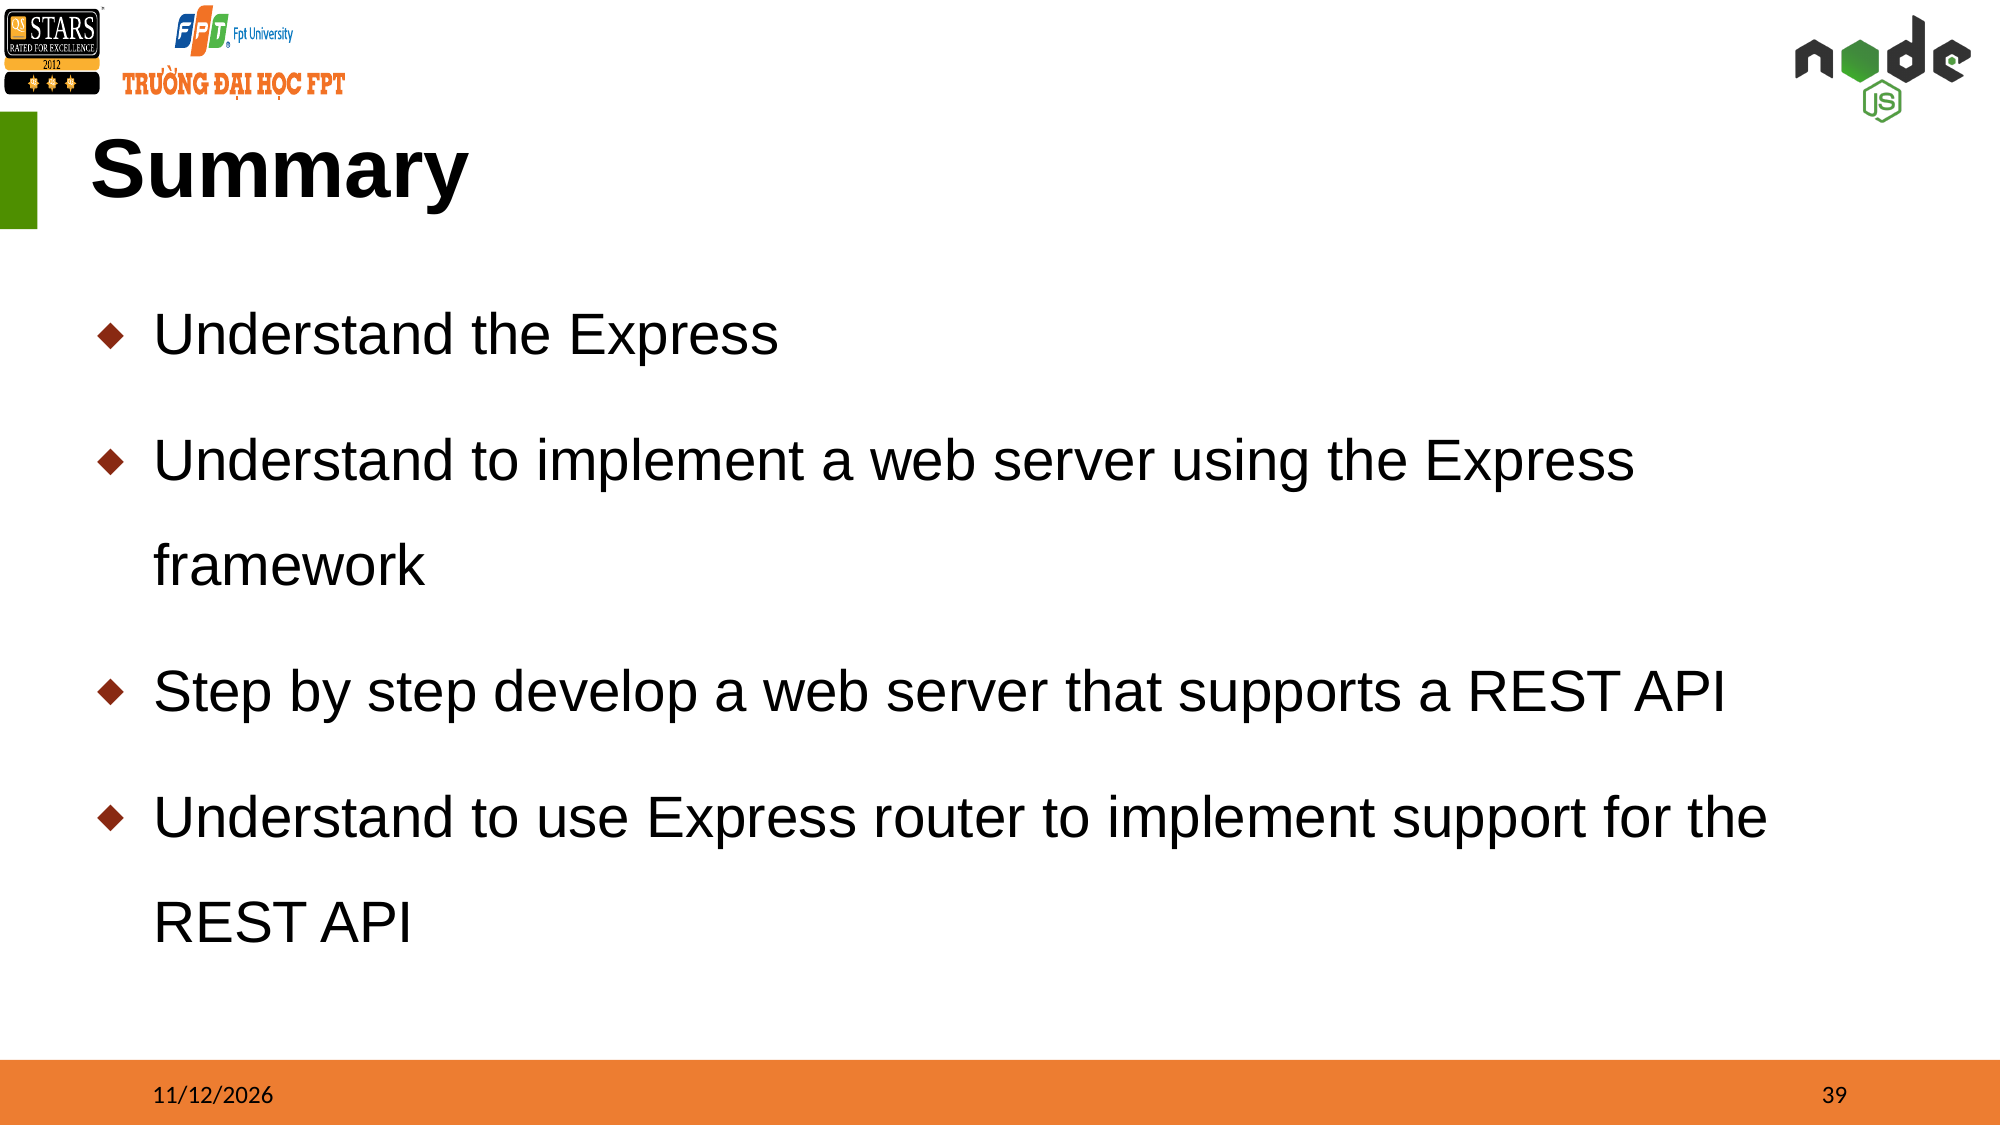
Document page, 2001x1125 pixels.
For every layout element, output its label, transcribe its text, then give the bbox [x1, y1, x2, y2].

slide_number 39 [1412, 1063, 1863, 1124]
picture [1766, 0, 2000, 157]
list Understand the Express Understand to implement a web server using the Express framework Step by step develop a web server that supports a REST API Understand to use Express router to implement support for the REST API [82, 254, 1916, 1014]
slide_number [137, 1063, 588, 1124]
title Summary [37, 111, 1978, 230]
